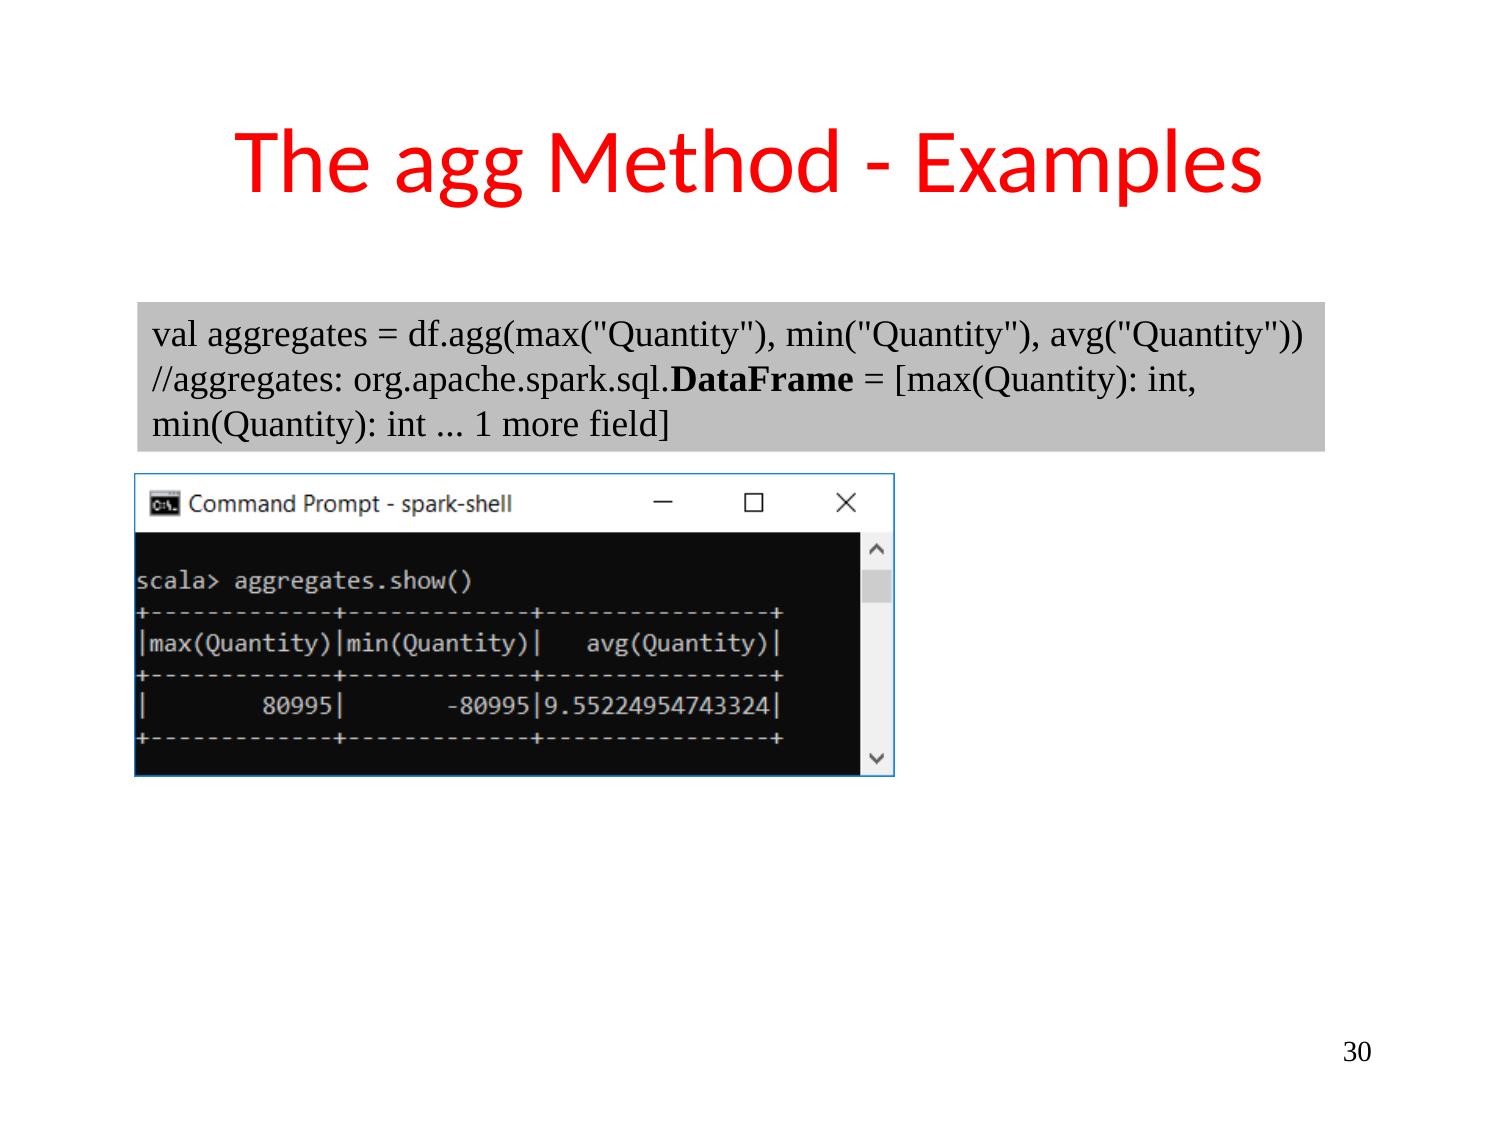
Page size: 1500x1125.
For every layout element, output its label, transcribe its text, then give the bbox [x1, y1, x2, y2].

title The agg Method - Examples [112, 87, 1388, 226]
picture [134, 473, 895, 777]
text_box val aggregates = df.agg(max("Quantity"), min("Quantity"), avg("Quantity")) //aggregates: org.apache.spark.sql.DataFrame = [max(Quantity): int, min(Quantity): int ... 1 more field] [137, 302, 1325, 452]
slide_number 30 [1074, 1024, 1388, 1101]
